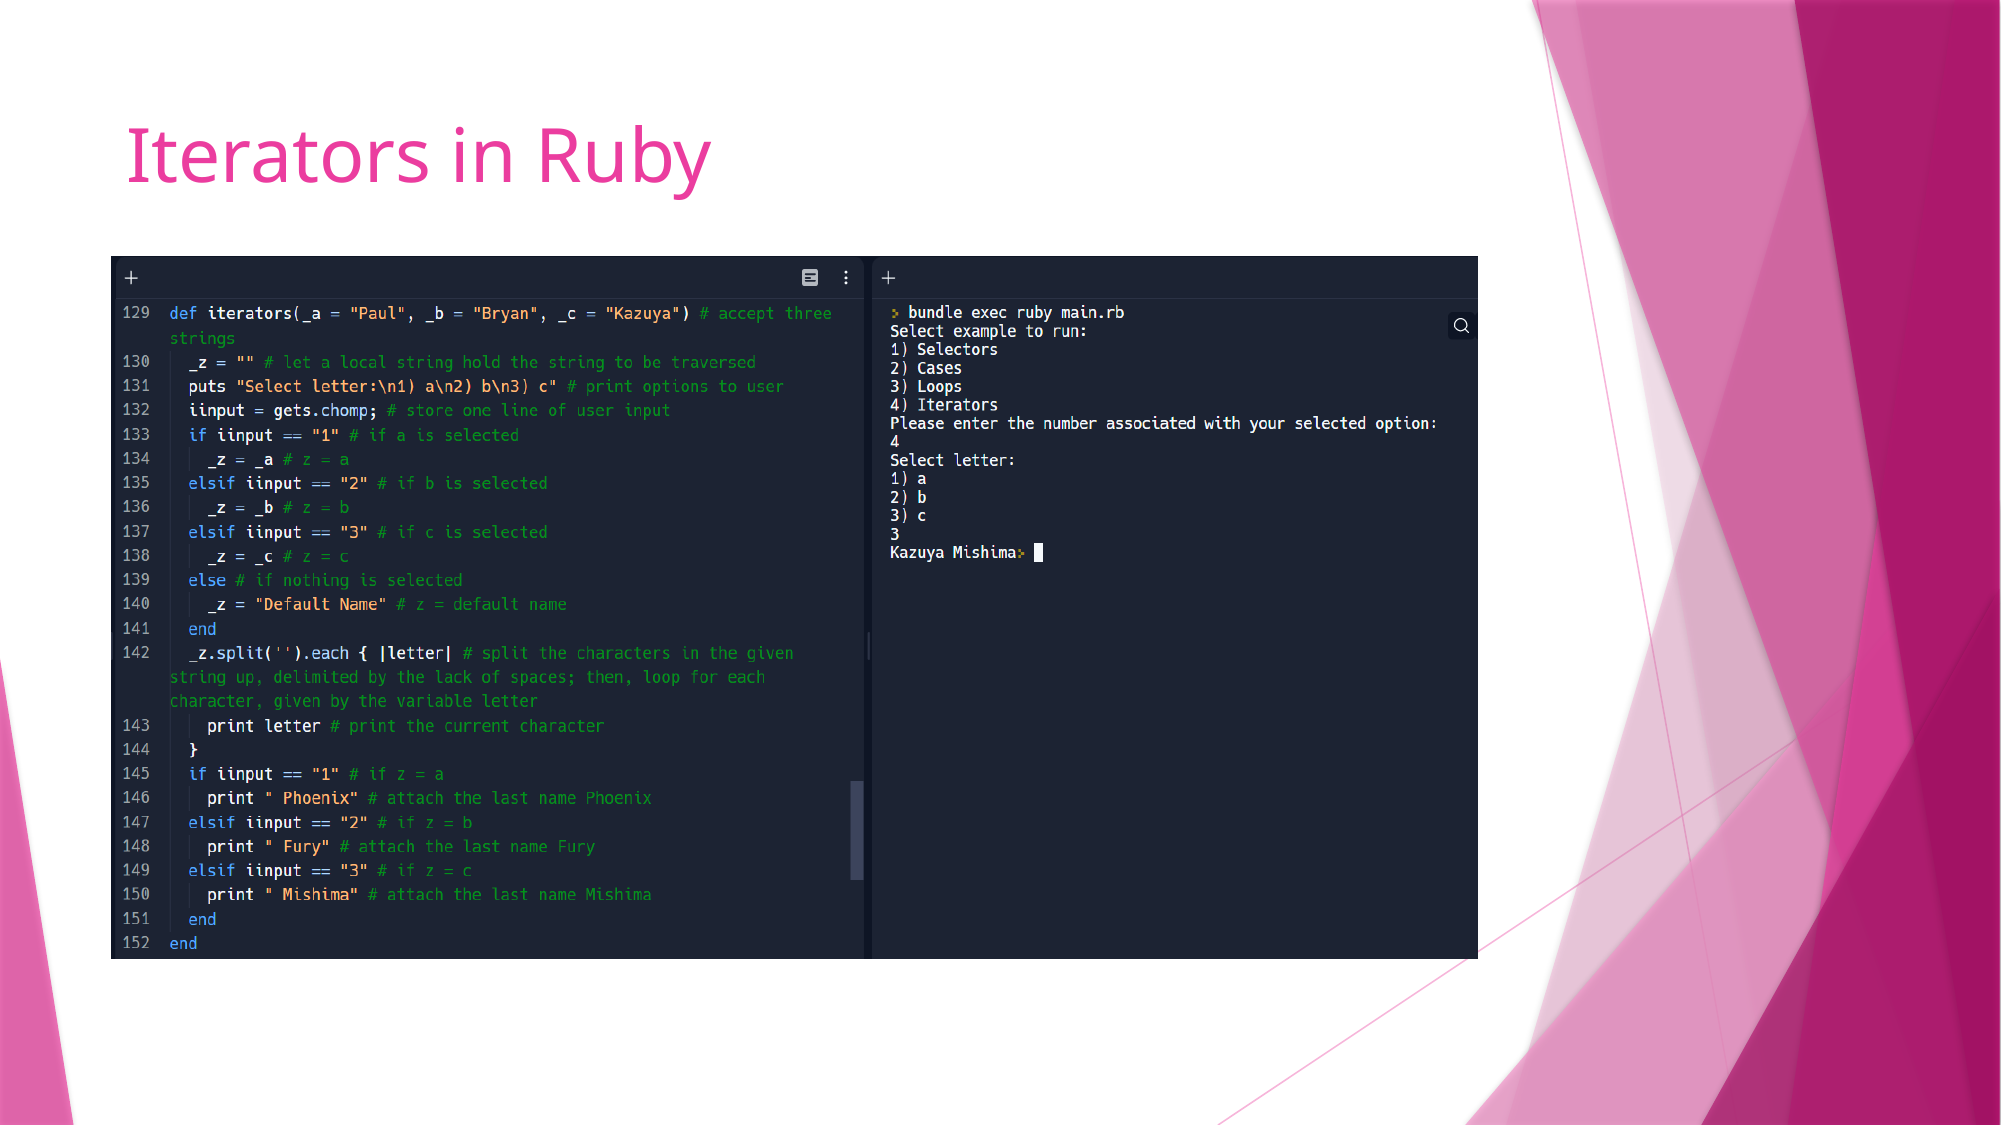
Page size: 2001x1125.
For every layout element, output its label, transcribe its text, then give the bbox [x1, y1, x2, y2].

title Iterators in Ruby [111, 99, 1522, 317]
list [110, 256, 1478, 959]
